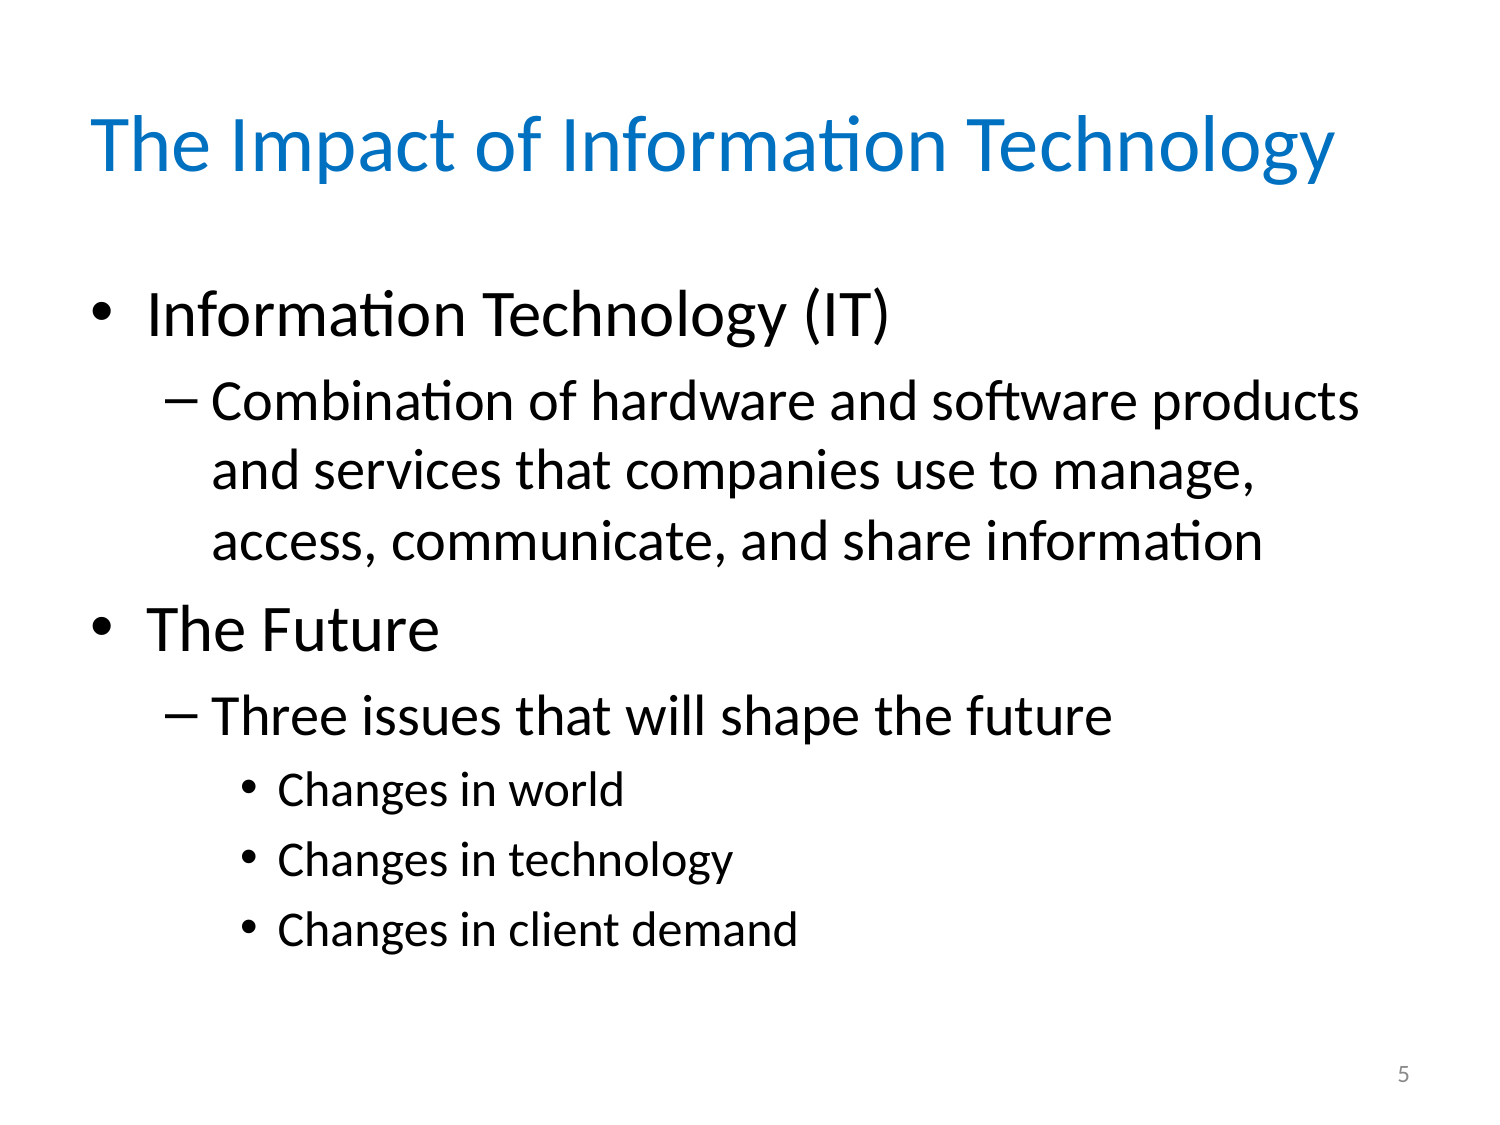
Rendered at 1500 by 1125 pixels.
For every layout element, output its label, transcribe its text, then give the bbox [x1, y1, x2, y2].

slide_number 5 [1074, 1042, 1425, 1103]
list Information Technology (IT) Combination of hardware and software products and services that companies use to manage, access, communicate, and share information The Future Three issues that will shape the future Changes in world Changes in technology Changes in client demand [74, 262, 1426, 1006]
title The Impact of Information Technology [74, 44, 1426, 233]
